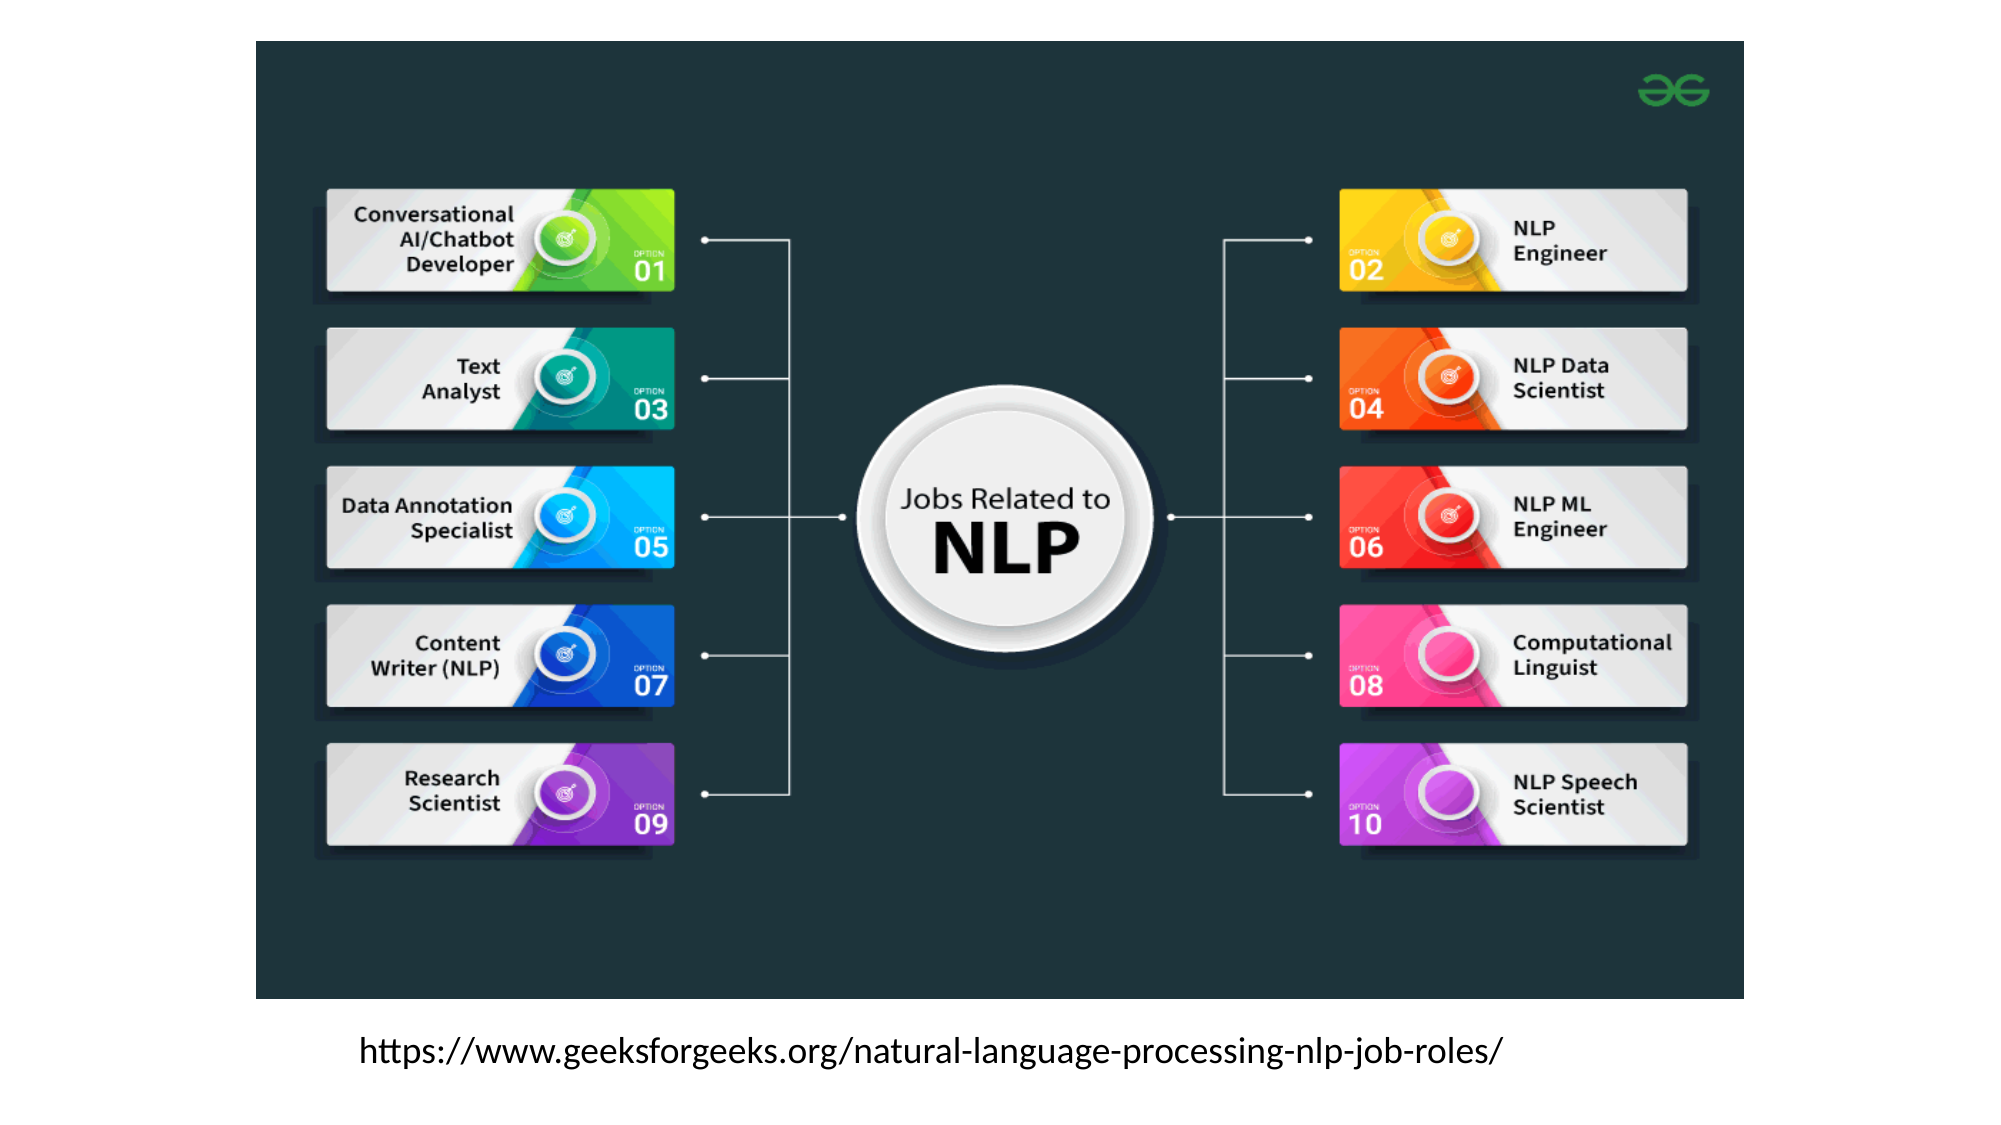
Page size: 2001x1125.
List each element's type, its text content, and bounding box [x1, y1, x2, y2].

text_box https://www.geeksforgeeks.org/natural-language-processing-nlp-job-roles/ [344, 1019, 1744, 1079]
picture [256, 41, 1744, 999]
